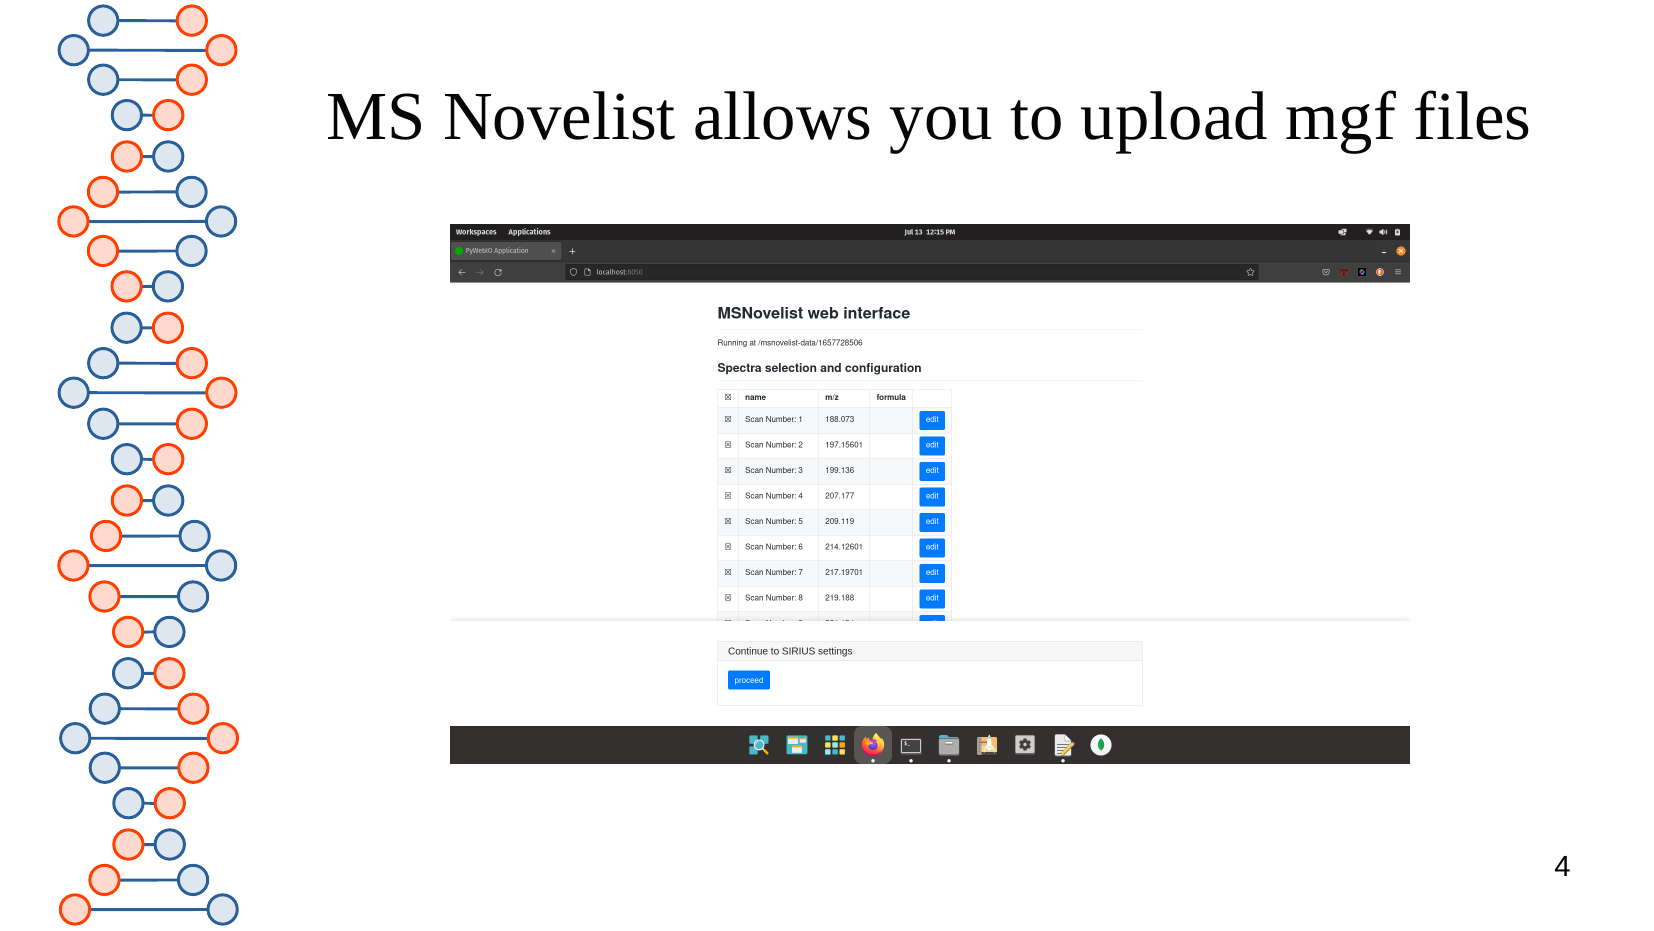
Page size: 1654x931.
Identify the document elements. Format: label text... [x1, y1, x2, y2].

slide_number 4 [1185, 847, 1571, 912]
title MS Novelist allows you to upload mgf files [265, 35, 1595, 189]
picture [450, 224, 1410, 764]
